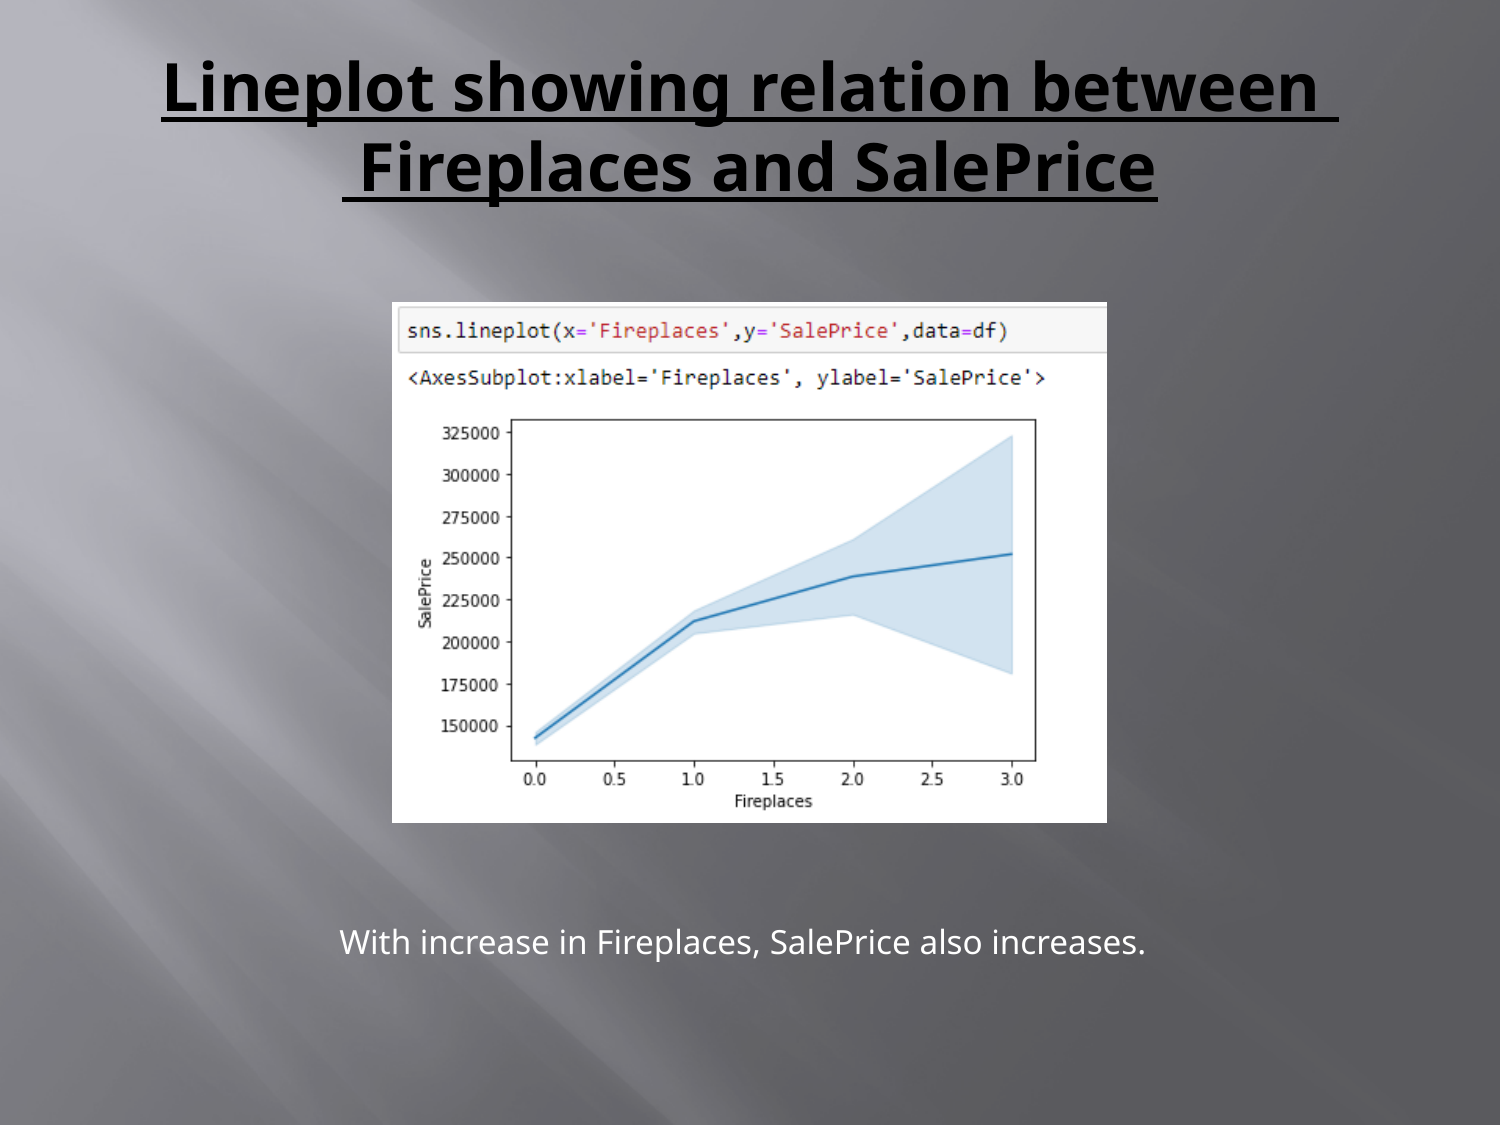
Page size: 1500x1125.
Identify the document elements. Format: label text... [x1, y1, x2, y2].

text_box With increase in Fireplaces, SalePrice also increases. [37, 913, 1450, 969]
title Lineplot showing relation between Fireplaces and SalePrice [50, 37, 1450, 213]
picture [392, 302, 1108, 823]
